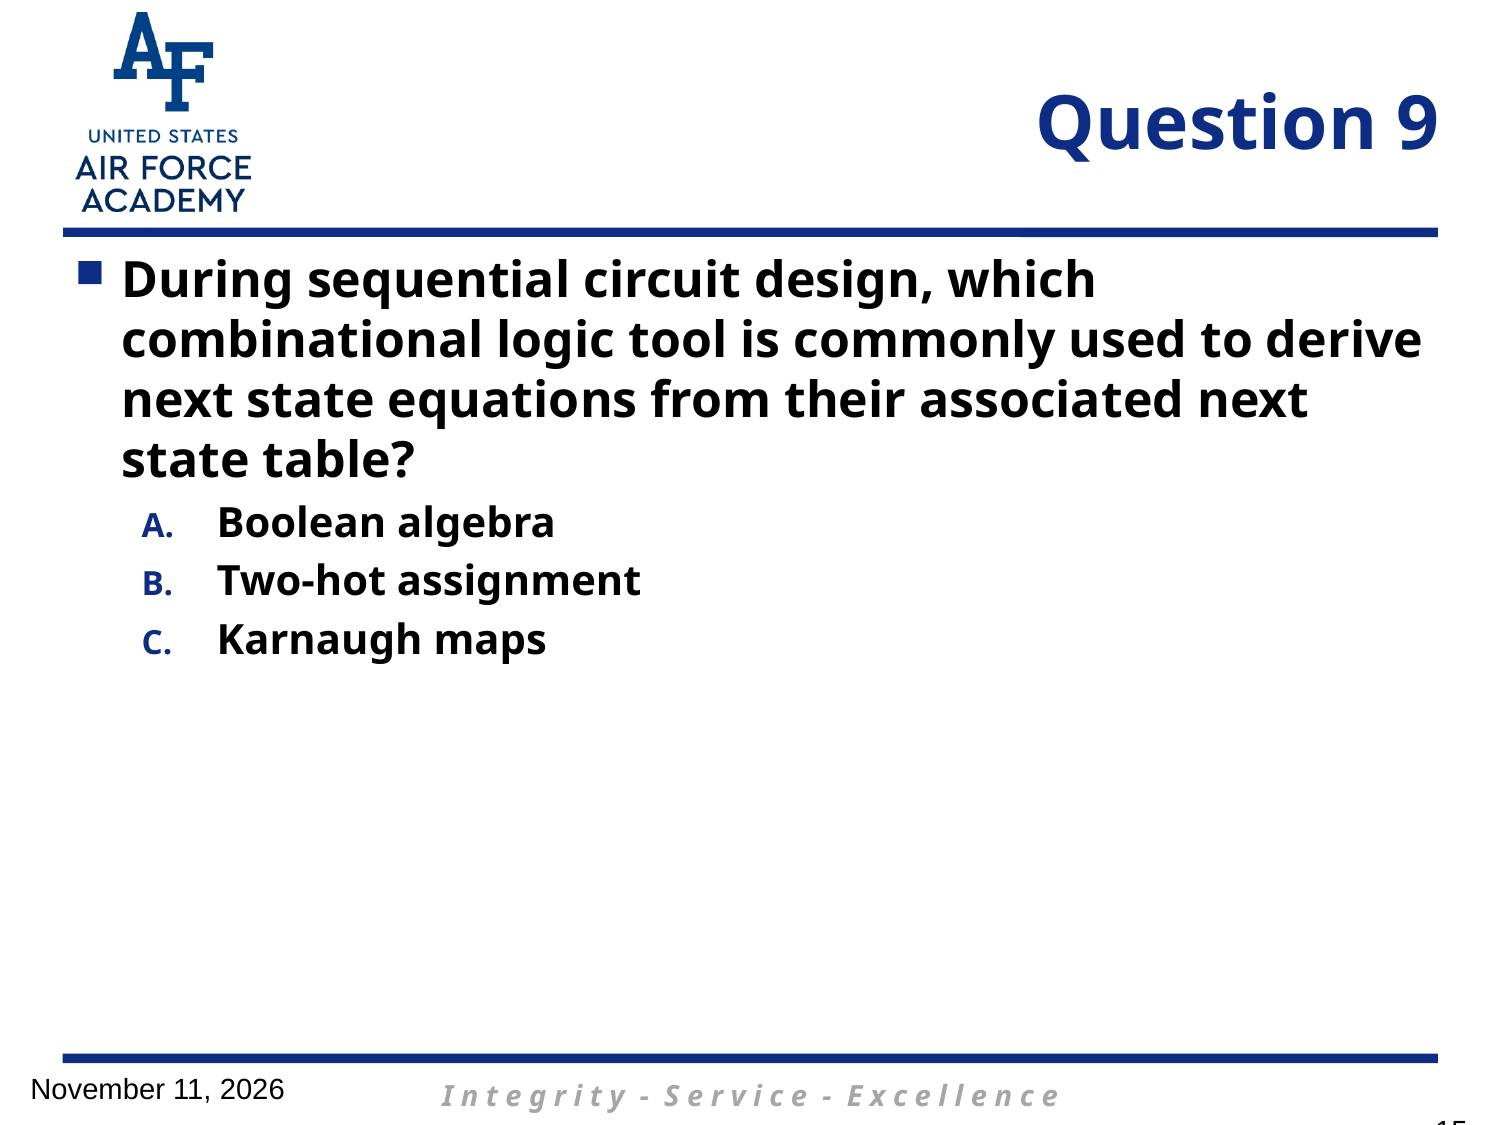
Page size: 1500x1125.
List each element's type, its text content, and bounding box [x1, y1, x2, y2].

slide_number 15 [1402, 1069, 1500, 1125]
picture [75, 12, 251, 212]
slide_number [15, 1028, 366, 1107]
list During sequential circuit design, which combinational logic tool is commonly used to derive next state equations from their associated next state table? Boolean algebra Two-hot assignment Karnaugh maps [59, 239, 1441, 1051]
title Question 9 [299, 29, 1456, 211]
